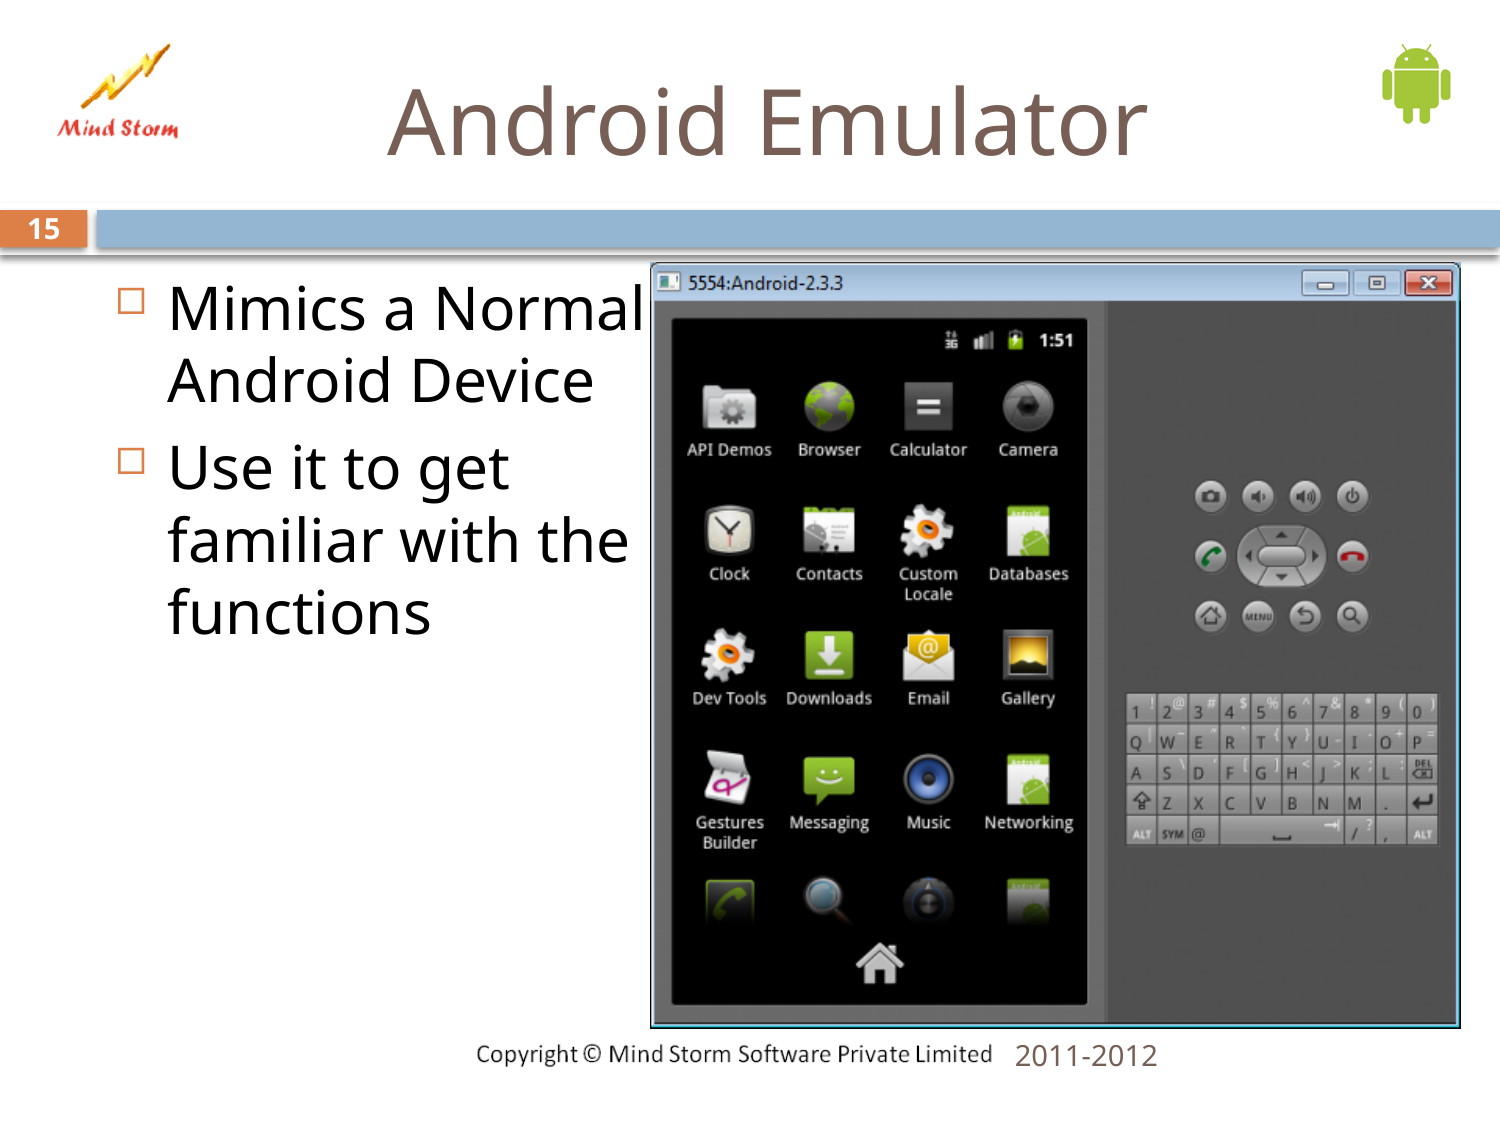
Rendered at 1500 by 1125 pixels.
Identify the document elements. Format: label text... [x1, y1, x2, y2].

picture [37, 37, 100, 150]
list Mimics a Normal Android Device Use it to get familiar with the functions [100, 262, 648, 1000]
slide_number 15 [0, 209, 88, 250]
slide_number 2011-2012 [999, 1039, 1438, 1085]
picture [649, 262, 1462, 1029]
picture [1438, 37, 1454, 131]
title Android Emulator [100, 37, 1438, 200]
picture [474, 1037, 999, 1072]
